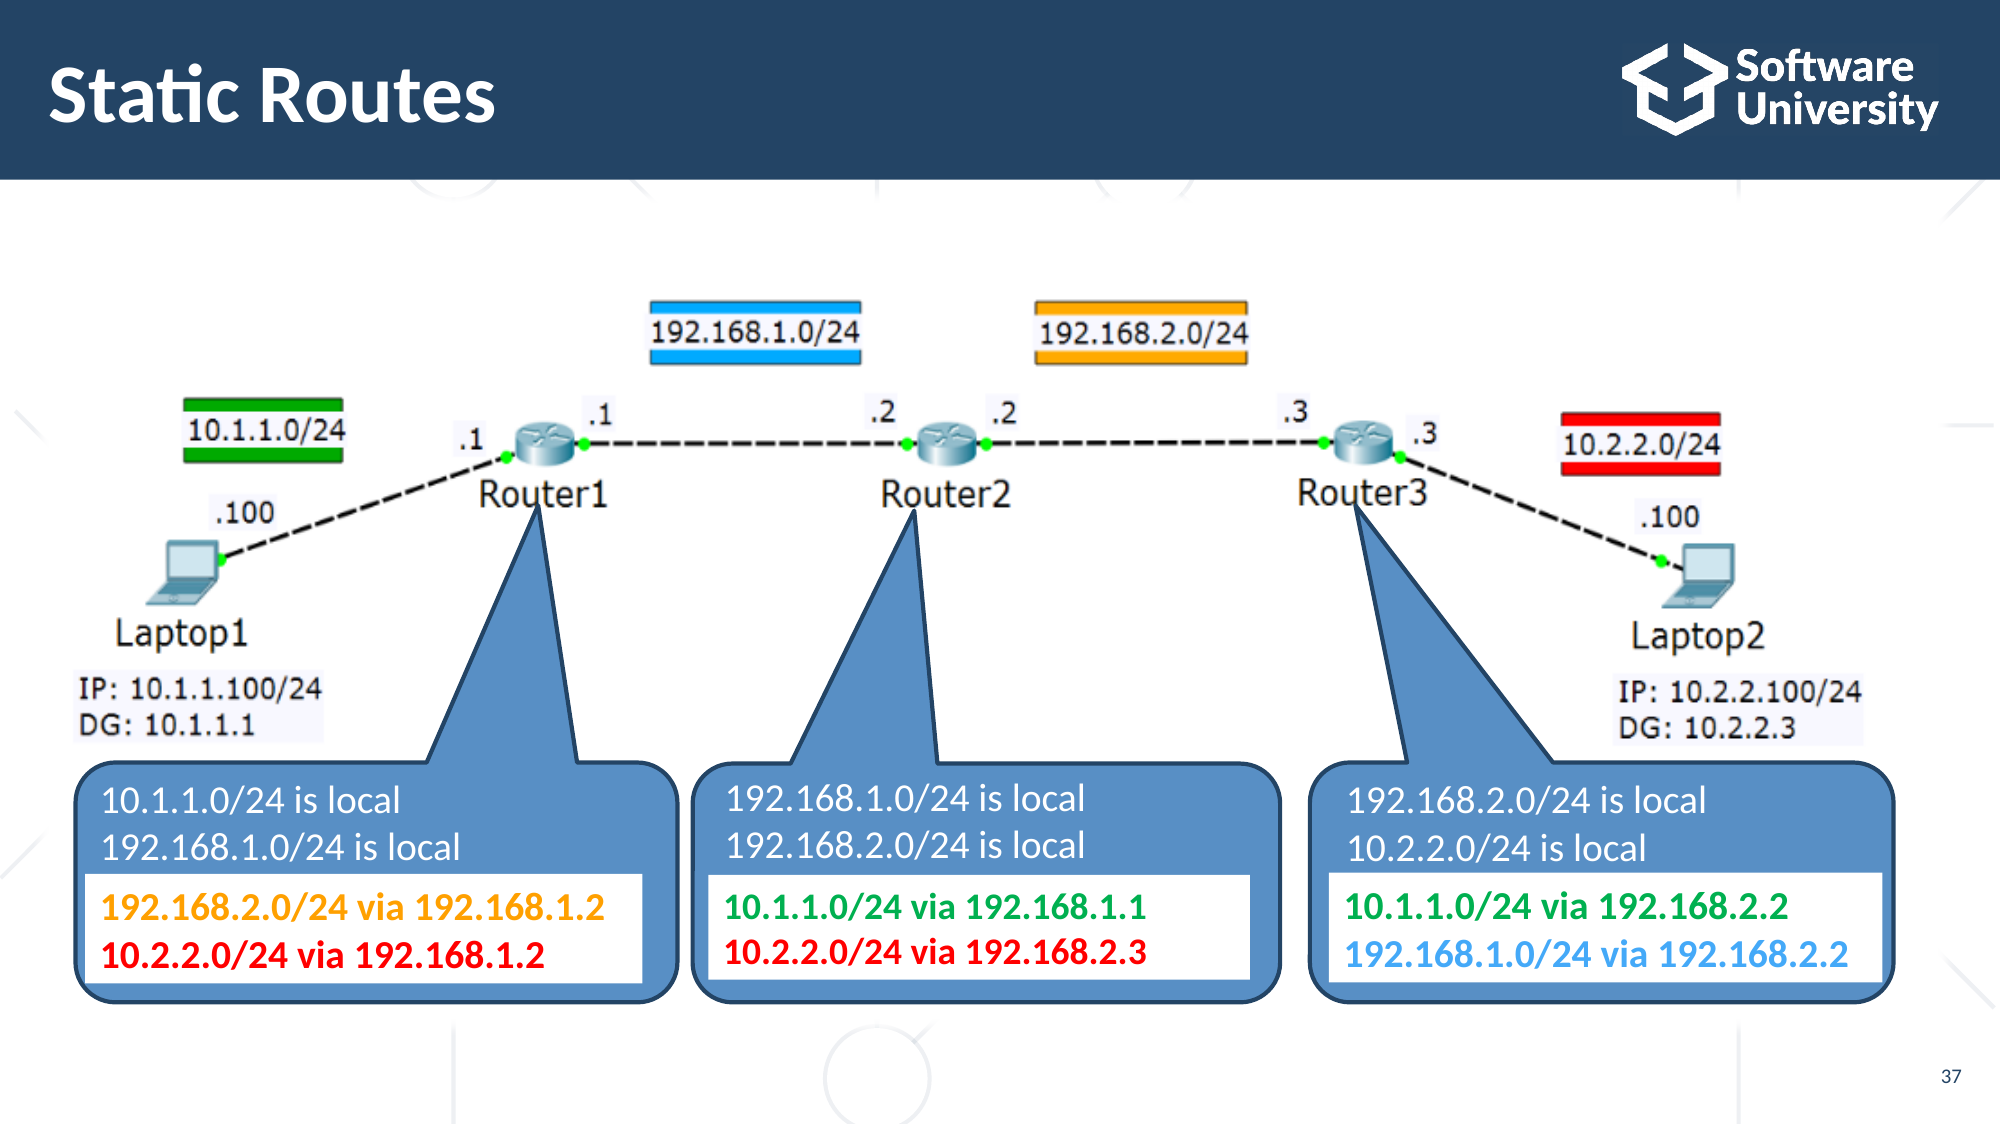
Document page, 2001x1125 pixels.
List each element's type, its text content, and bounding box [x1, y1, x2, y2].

picture [34, 188, 1954, 1035]
picture [1622, 43, 1939, 136]
title Static Routes [31, 16, 1591, 162]
slide_number 37 [1897, 1049, 1968, 1101]
